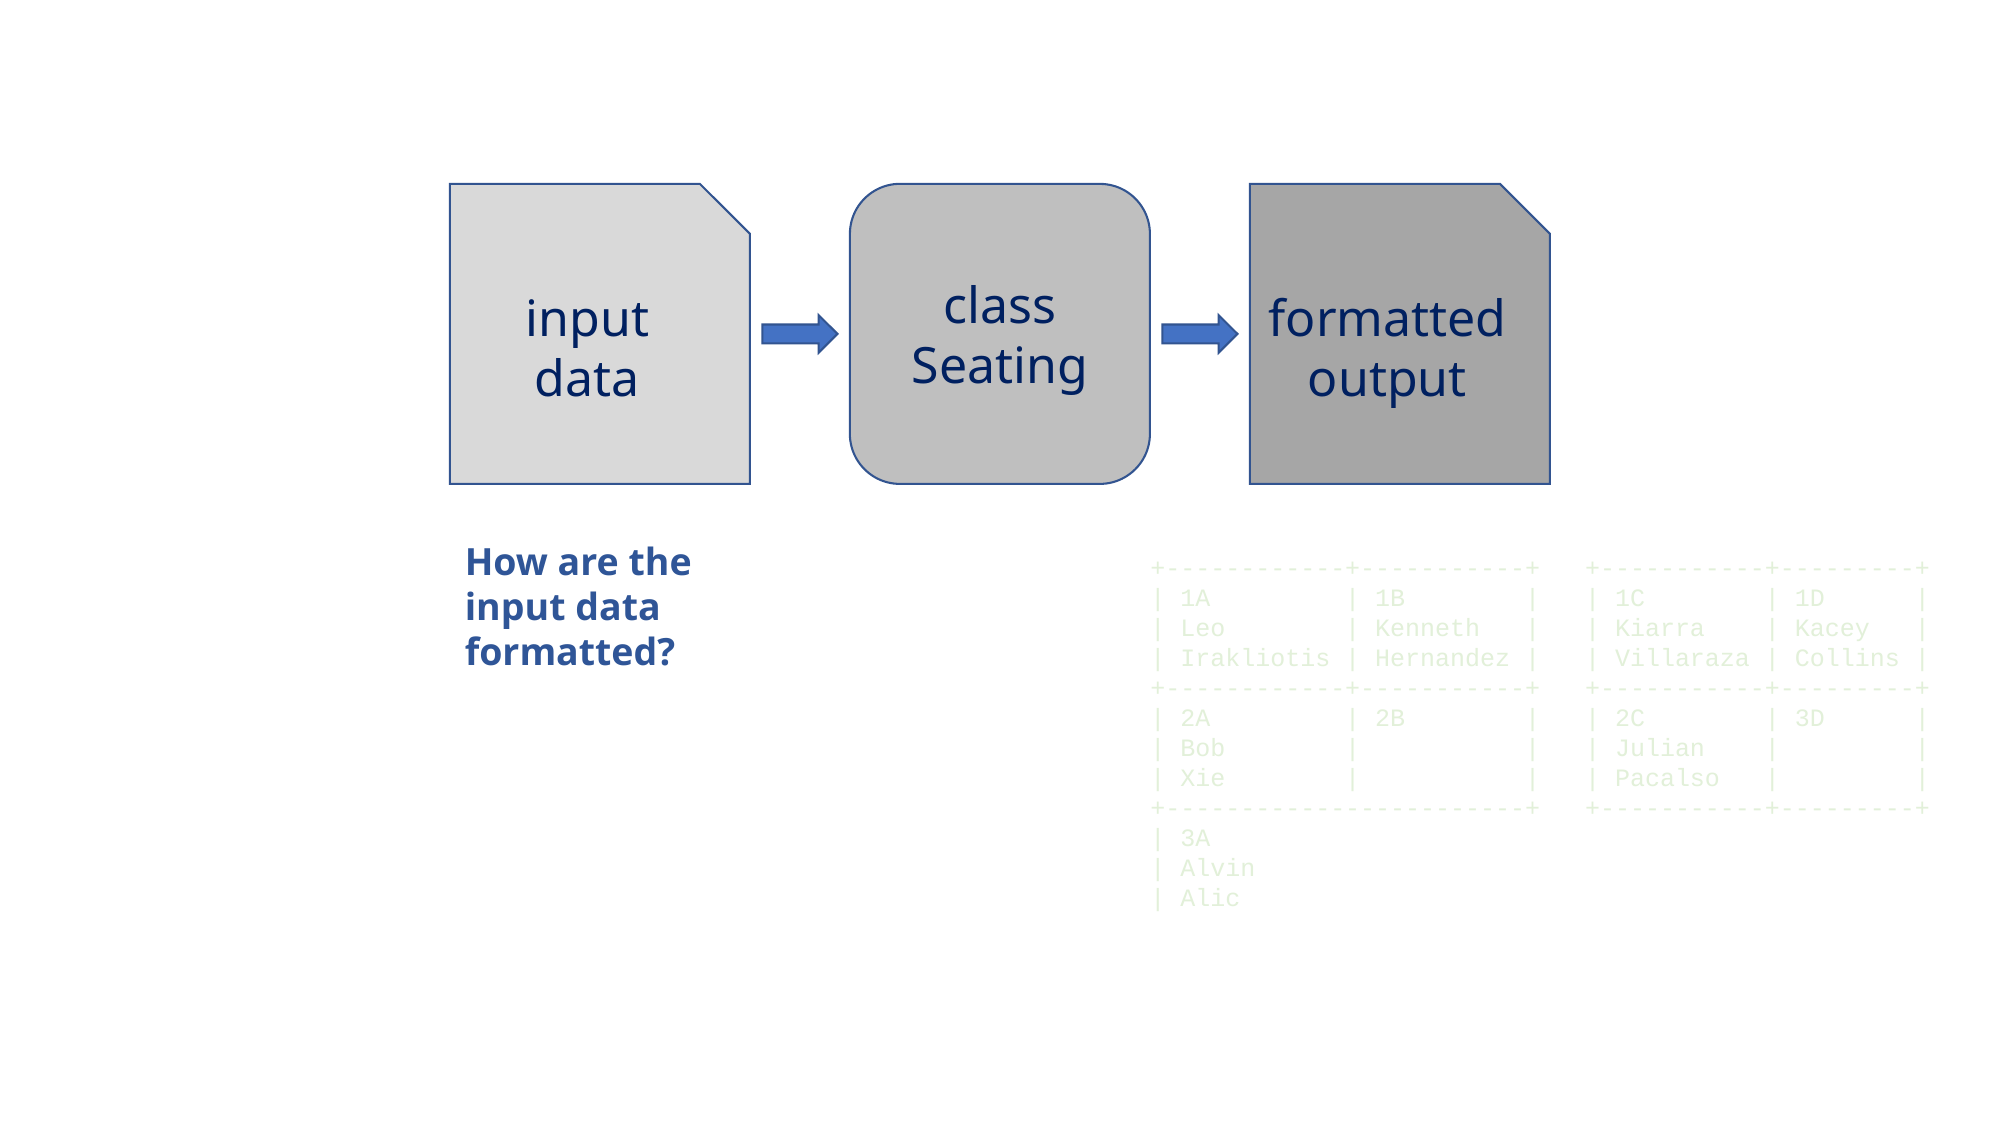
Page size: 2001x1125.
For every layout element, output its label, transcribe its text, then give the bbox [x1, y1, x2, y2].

text_box [1161, 312, 1239, 356]
text_box How are the input data formatted? [449, 530, 738, 681]
text_box [761, 312, 839, 356]
text_box input data [448, 182, 751, 485]
text_box formatted output [1248, 182, 1551, 485]
text_box class Seating [848, 182, 1151, 485]
text_box +------------+-----------+ +-----------+---------+ | 1A | 1B | | 1C | 1D | | Leo | Kenneth | | Kiarra | Kacey | | Irakliotis | Hernandez | | Villaraza | Collins | +------------+-----------+ +-----------+---------+ | 2A | 2B | | 2C | 3D | | Bob | | | Julian | | | Xie | | | Pacalso | | +------------------------+ +-----------+---------+ | 3A | Alvin | Alic [1135, 544, 1965, 919]
